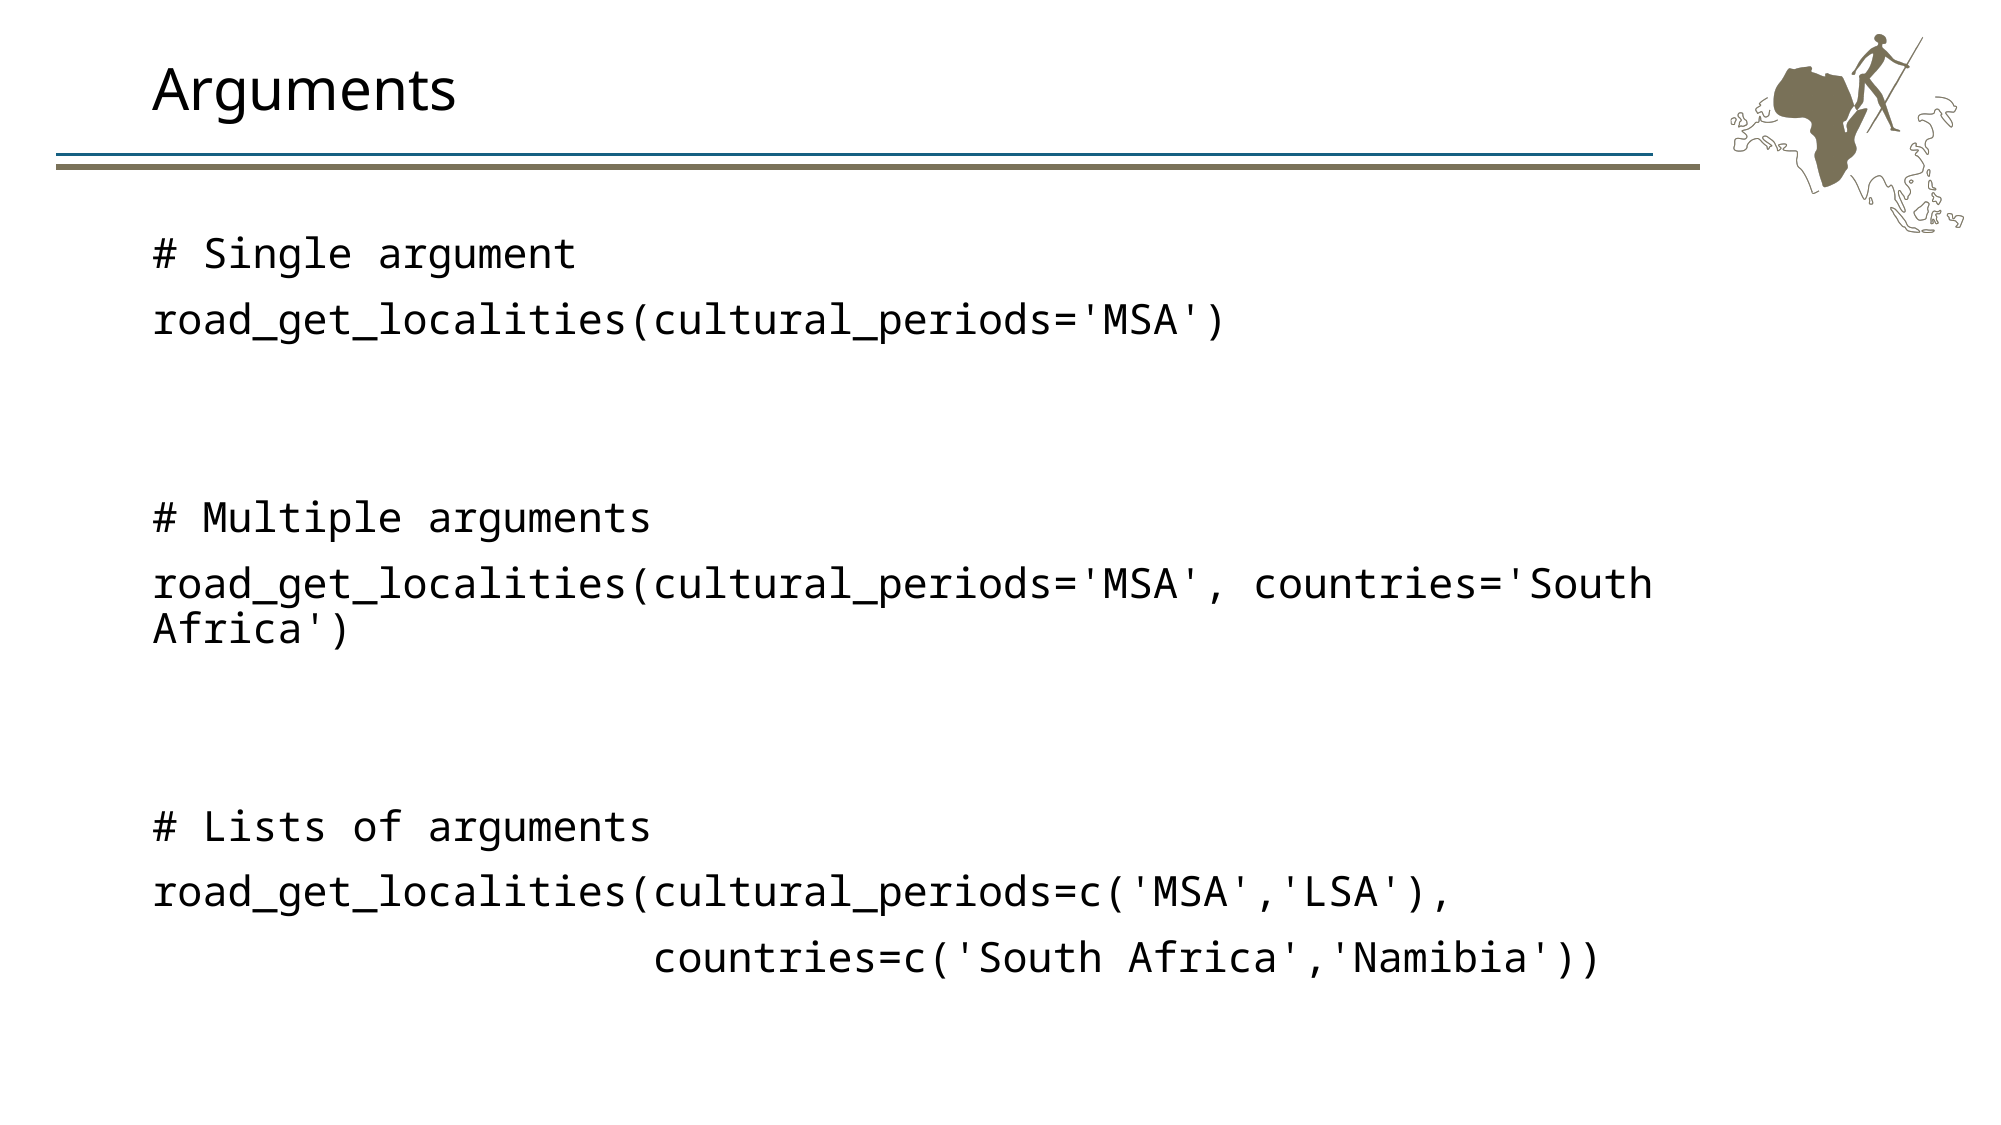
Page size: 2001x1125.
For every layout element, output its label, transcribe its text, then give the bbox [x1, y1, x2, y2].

title Arguments [137, 48, 1844, 134]
list # Single argument road_get_localities(cultural_periods='MSA') # Multiple arguments road_get_localities(cultural_periods='MSA', countries='South Africa') # Lists of arguments road_get_localities(cultural_periods=c('MSA','LSA'), countries=c('South Africa','Namibia')) [137, 201, 1863, 1014]
picture [1730, 34, 1971, 233]
